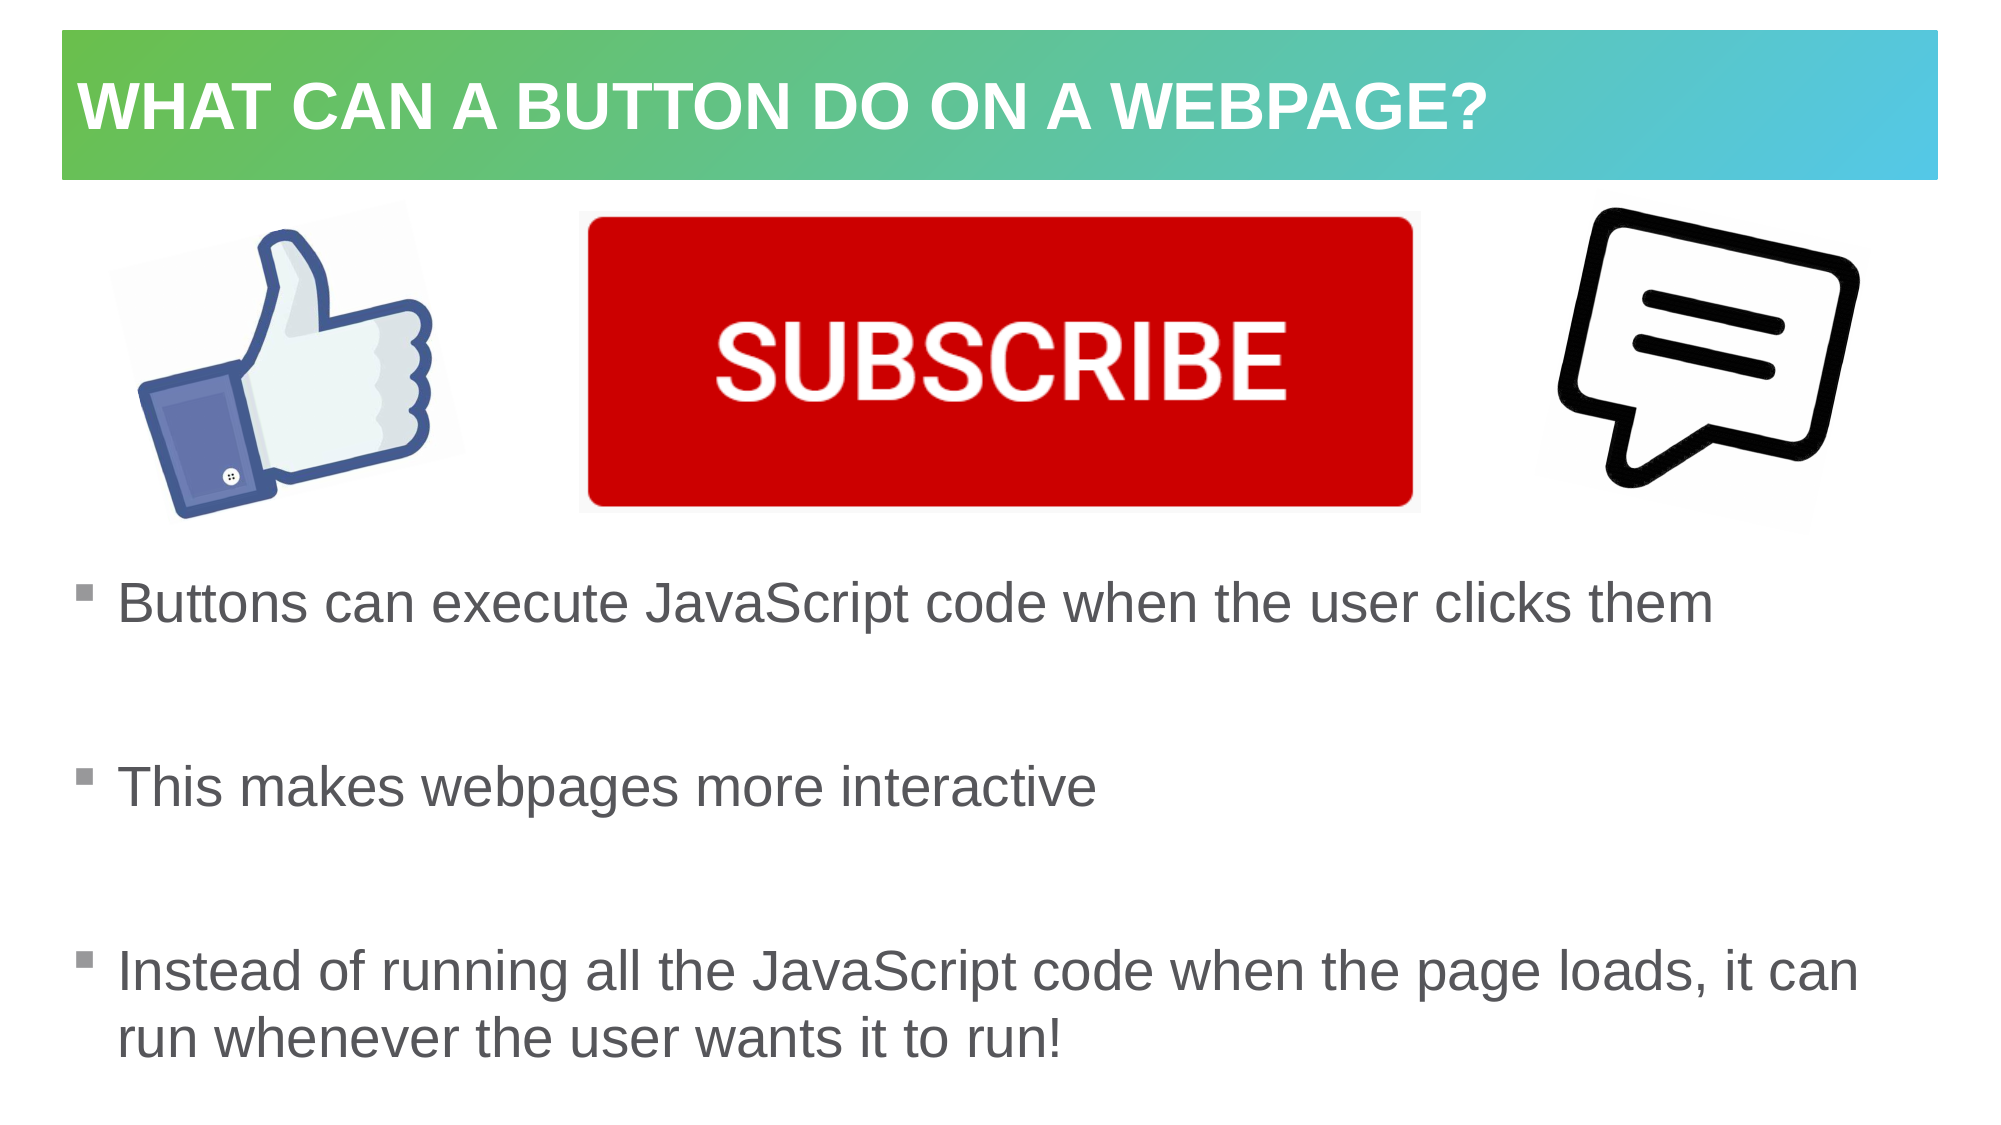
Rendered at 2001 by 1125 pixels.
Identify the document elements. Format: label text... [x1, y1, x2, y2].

picture [109, 200, 465, 524]
picture [1535, 189, 1870, 535]
title What can a button do on a webpage? [62, 29, 1938, 180]
list Buttons can execute JavaScript code when the user clicks them This makes webpages more interactive Instead of running all the JavaScript code when the page loads, it can run whenever the user wants it to run! [62, 565, 1938, 1073]
picture [579, 211, 1421, 513]
